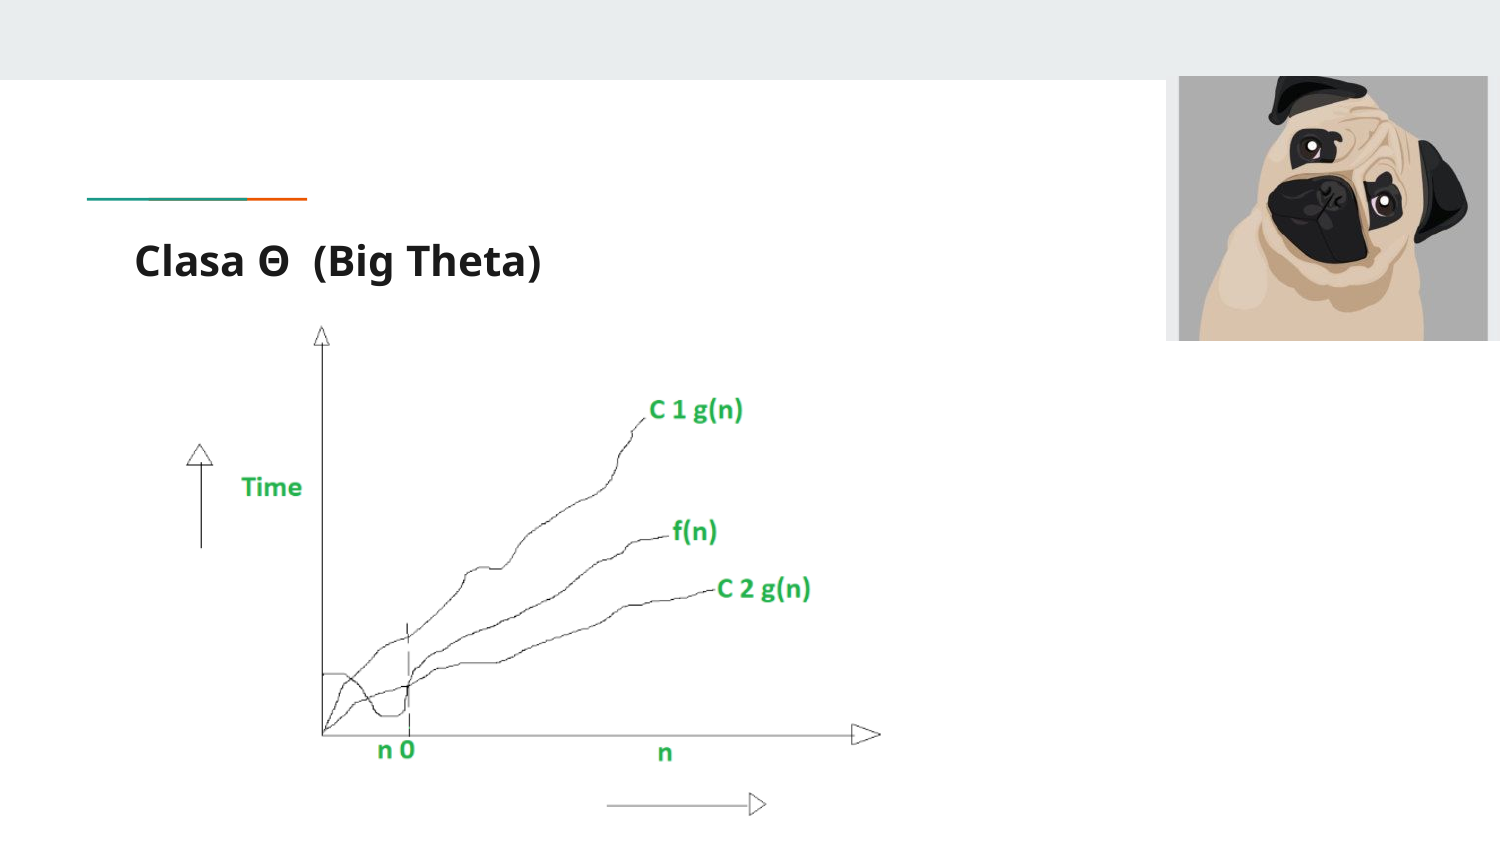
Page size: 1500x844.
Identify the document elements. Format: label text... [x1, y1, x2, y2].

picture [1166, 75, 1500, 342]
title Clasa Θ (Big Theta) [119, 216, 1161, 305]
picture [151, 303, 901, 842]
